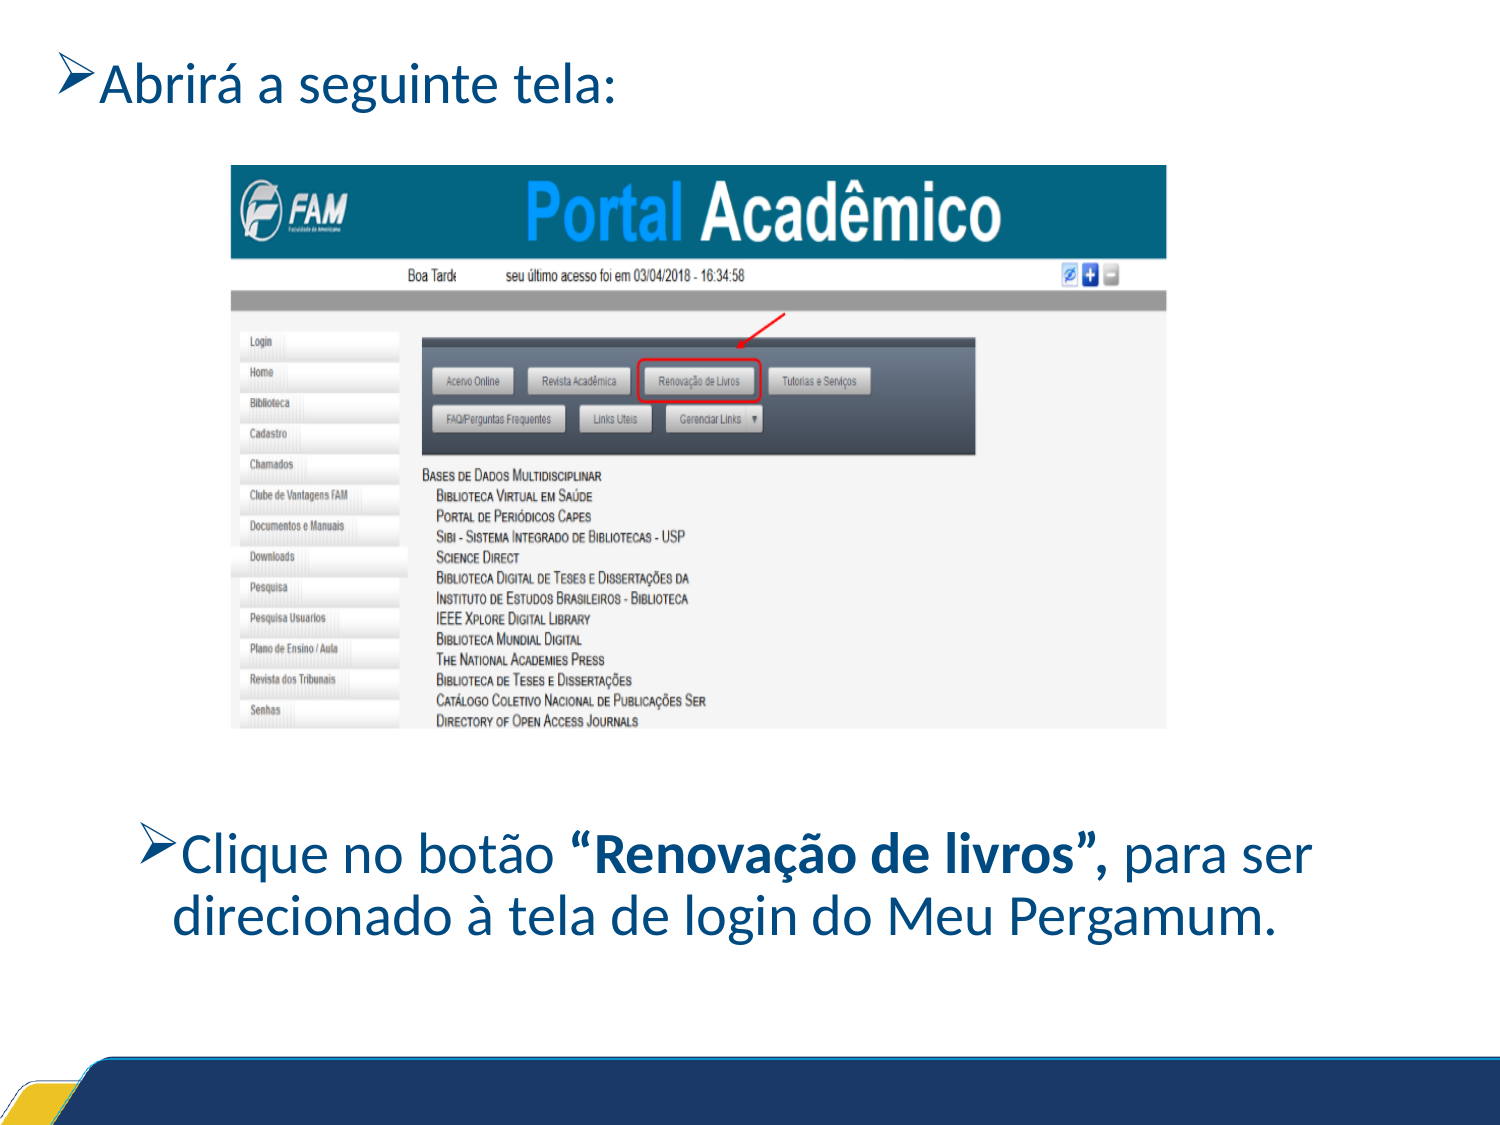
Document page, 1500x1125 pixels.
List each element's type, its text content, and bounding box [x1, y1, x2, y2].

list Abrirá a seguinte tela: [38, 45, 1500, 141]
text_box Clique no botão “Renovação de livros”, para ser direcionado à tela de login do Meu Pergamum. [120, 815, 1394, 1025]
picture [0, 0, 1500, 1125]
